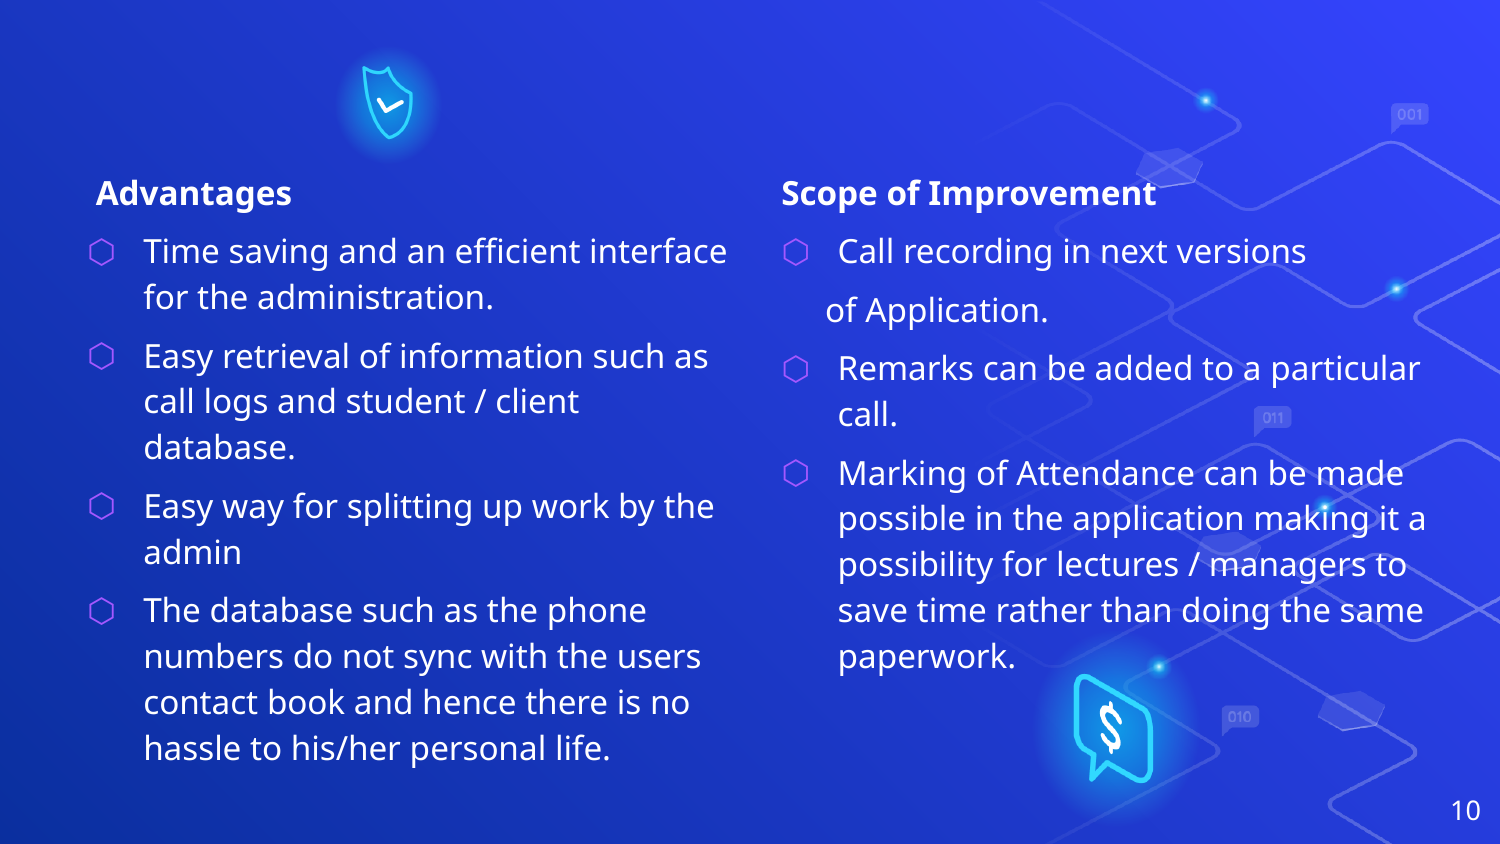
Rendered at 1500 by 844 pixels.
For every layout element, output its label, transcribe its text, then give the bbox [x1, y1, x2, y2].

list Advantages Time saving and an efficient interface for the administration. Easy retrieval of information such as call logs and student / client database. Easy way for splitting up work by the admin The database such as the phone numbers do not sync with the users contact book and hence there is no hassle to his/her personal life. [87, 166, 742, 812]
picture [0, 0, 1500, 844]
text_box Scope of Improvement Call recording in next versions of Application. Remarks can be added to a particular call. Marking of Attendance can be made possible in the application making it a possibility for lectures / managers to save time rather than doing the same paperwork. [781, 166, 1437, 812]
slide_number 10 [1391, 779, 1482, 844]
